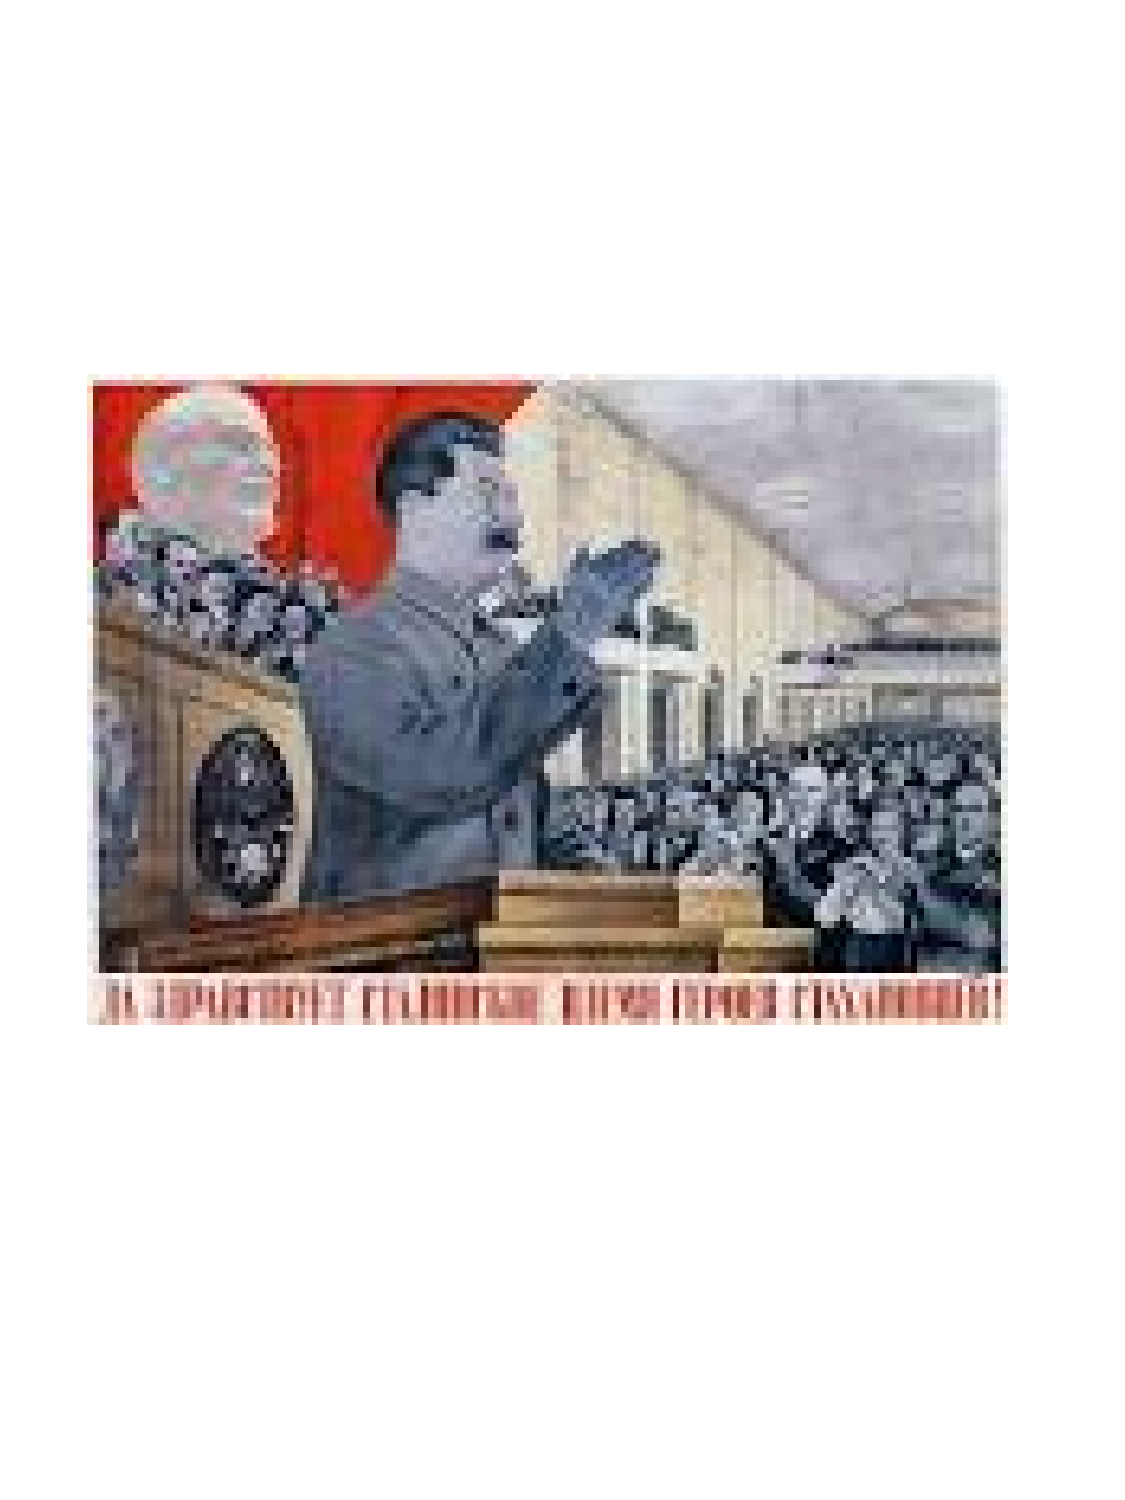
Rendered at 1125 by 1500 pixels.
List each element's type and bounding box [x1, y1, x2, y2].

picture [87, 374, 1008, 1026]
